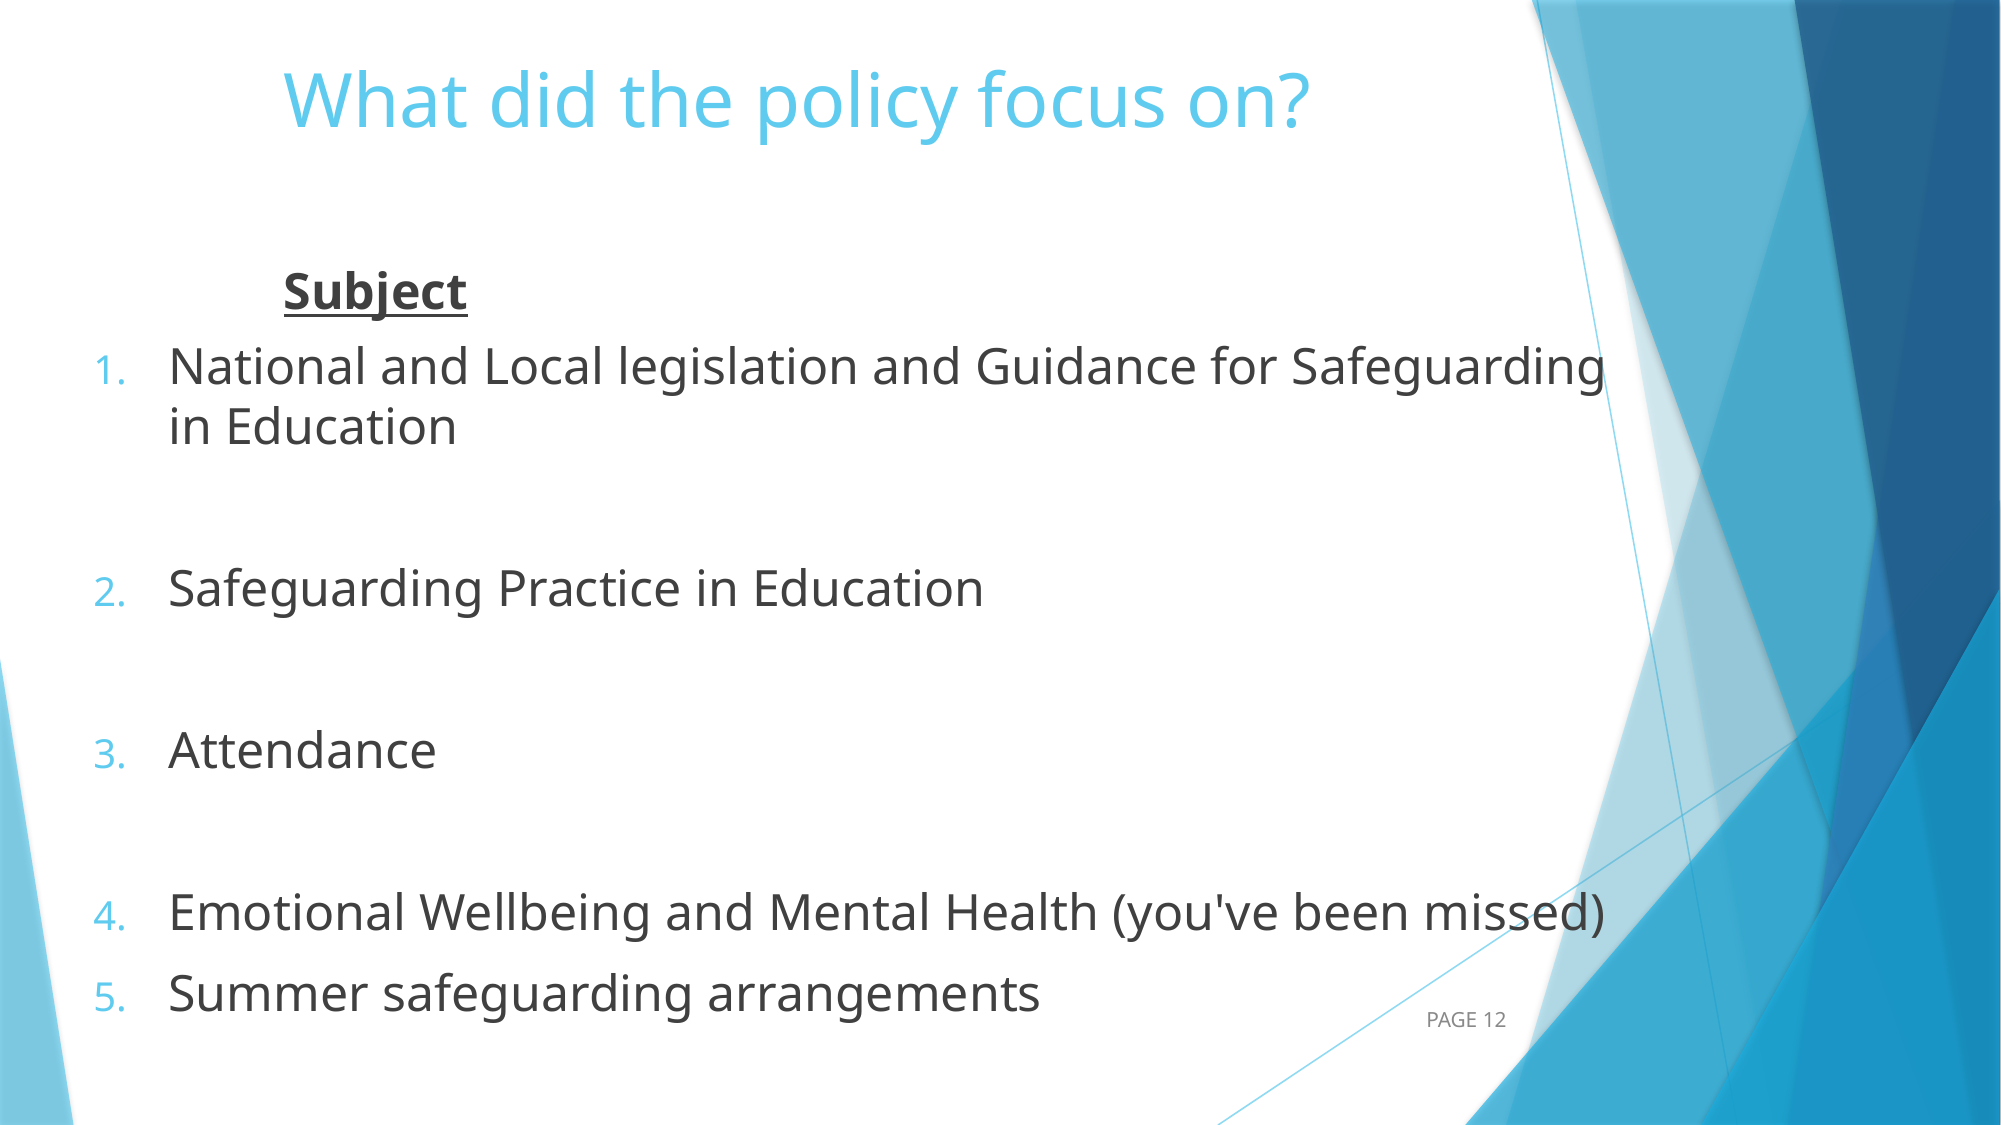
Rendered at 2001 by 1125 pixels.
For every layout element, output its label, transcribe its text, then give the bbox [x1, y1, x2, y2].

list National and Local legislation and Guidance for Safeguarding in Education Safeguarding Practice in Education Attendance Emotional Wellbeing and Mental Health (you've been missed) Summer safeguarding arrangements [78, 327, 1640, 1051]
title What did the policy focus on? [268, 45, 1533, 208]
list Subject [268, 222, 987, 327]
slide_number PAGE 12 [1409, 991, 1522, 1051]
